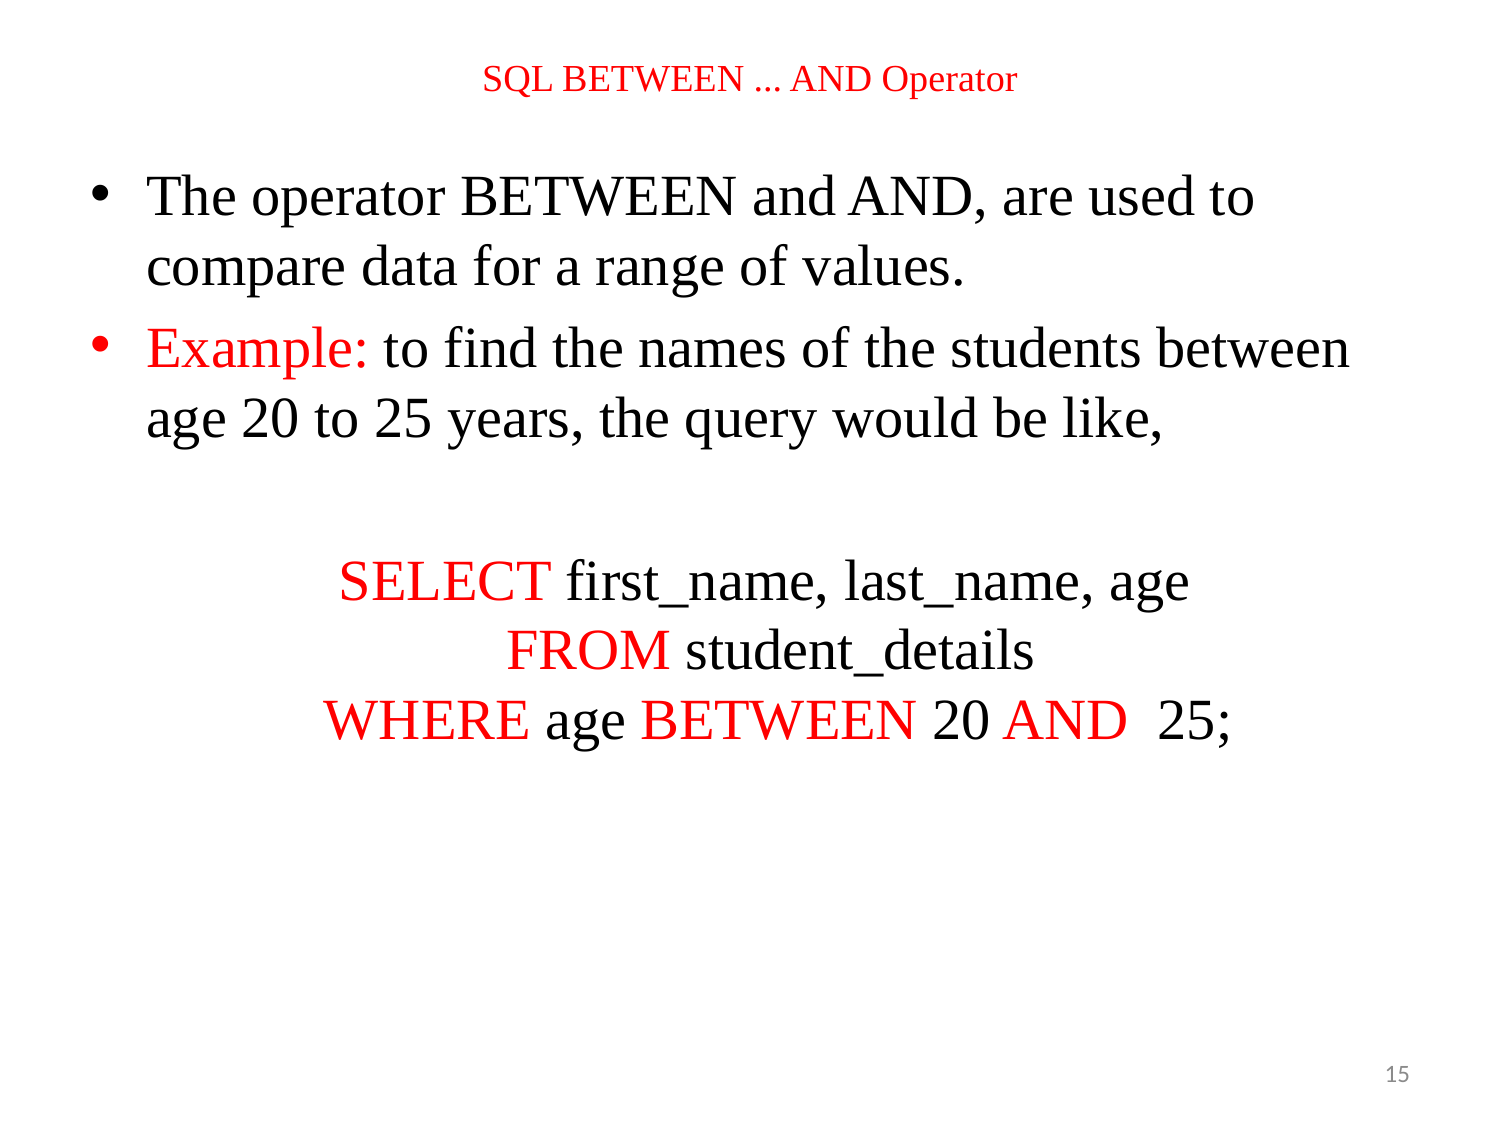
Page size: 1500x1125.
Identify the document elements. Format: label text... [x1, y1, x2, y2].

slide_number 15 [1074, 1042, 1425, 1103]
list The operator BETWEEN and AND, are used to compare data for a range of values. Example: to find the names of the students between age 20 to 25 years, the query would be like, SELECT first_name, last_name, age FROM student_details WHERE age BETWEEN 20 AND 25; [75, 149, 1425, 1075]
title SQL BETWEEN ... AND Operator [75, 45, 1425, 149]
